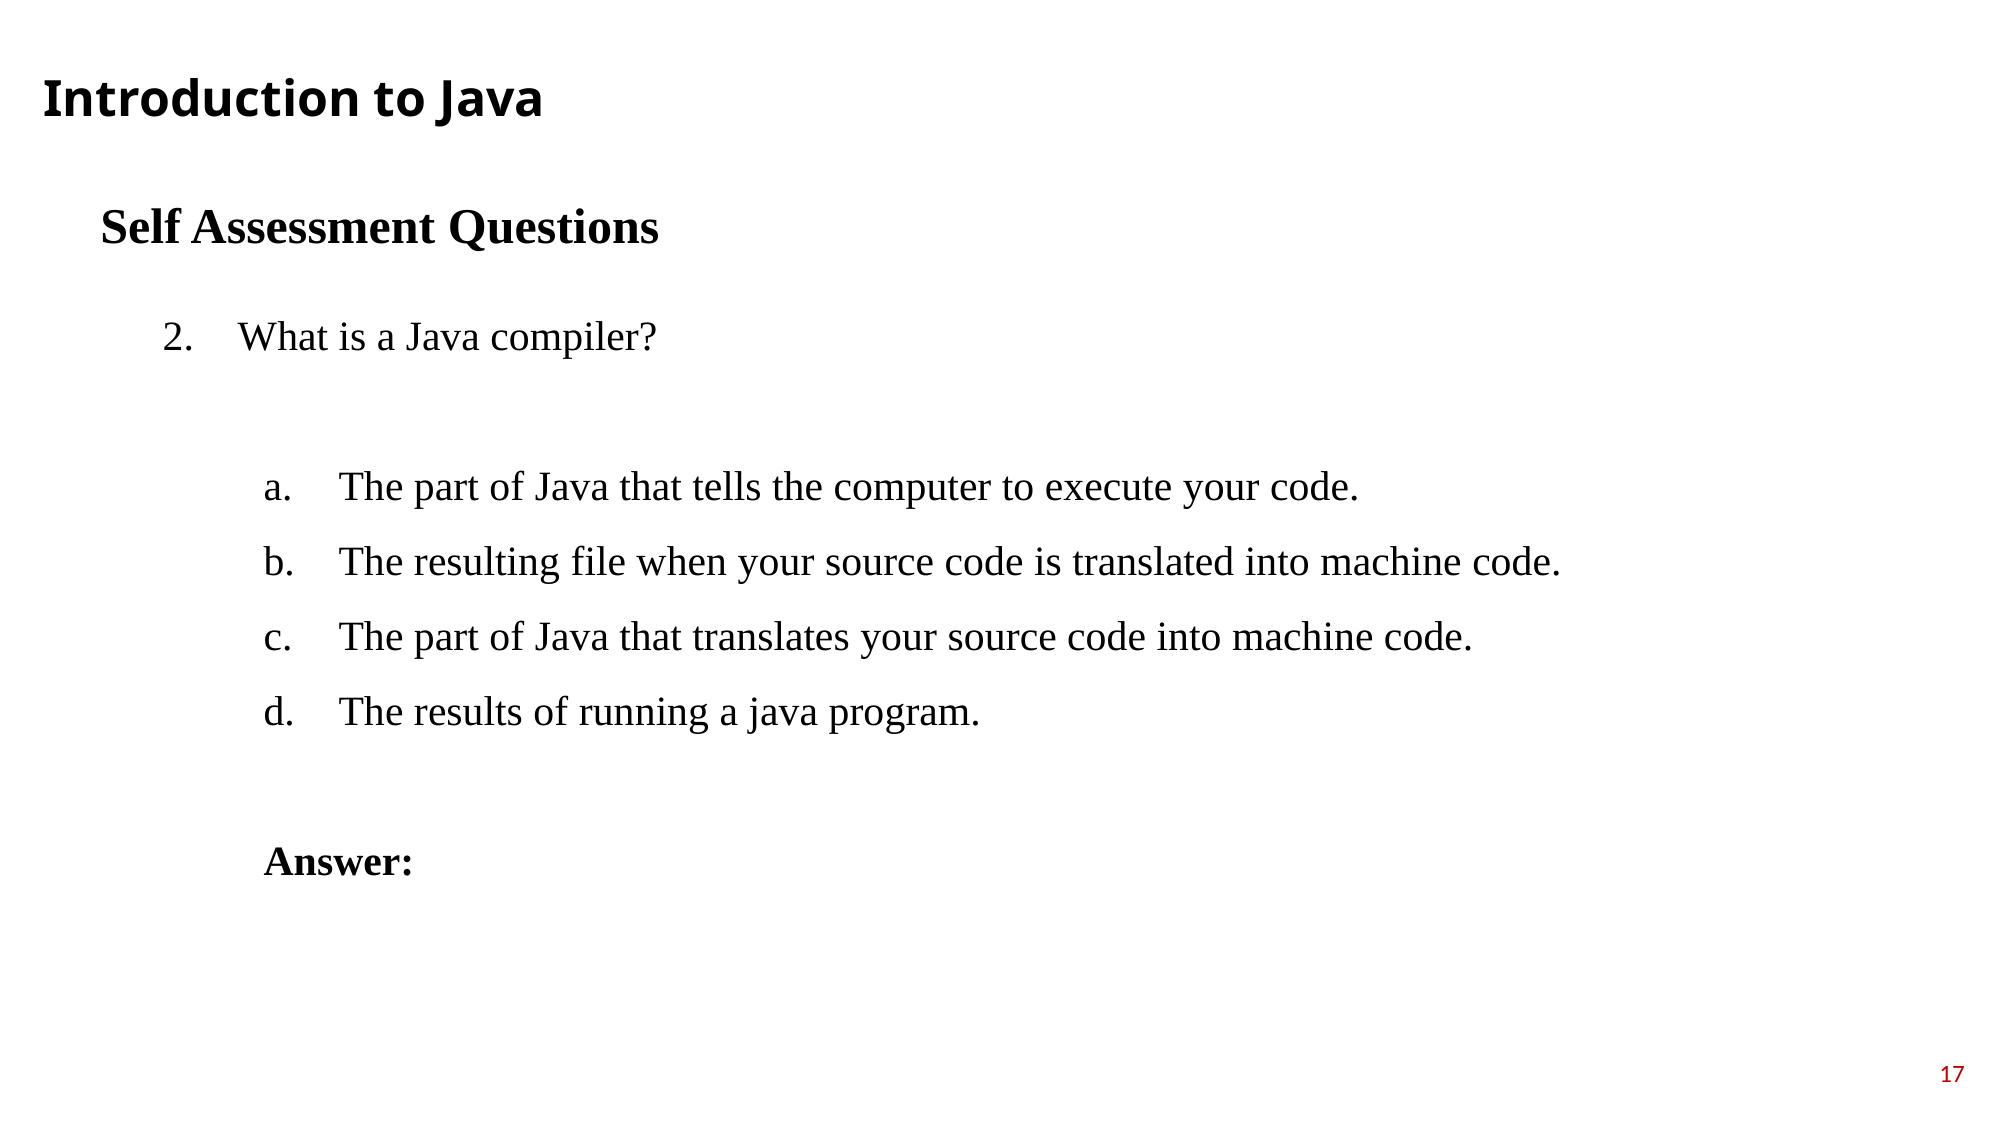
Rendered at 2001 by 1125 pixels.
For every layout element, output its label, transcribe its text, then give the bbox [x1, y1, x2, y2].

text_box Self Assessment Questions [33, 186, 1976, 262]
text_box What is a Java compiler? [51, 276, 1993, 435]
text_box The part of Java that tells the computer to execute your code. The resulting file when your source code is translated into machine code. The part of Java that translates your source code into machine code. The results of running a java program. Answer: [144, 426, 1831, 892]
text_box Introduction to Java [33, 59, 1716, 135]
slide_number 17 [1929, 738, 1973, 1125]
